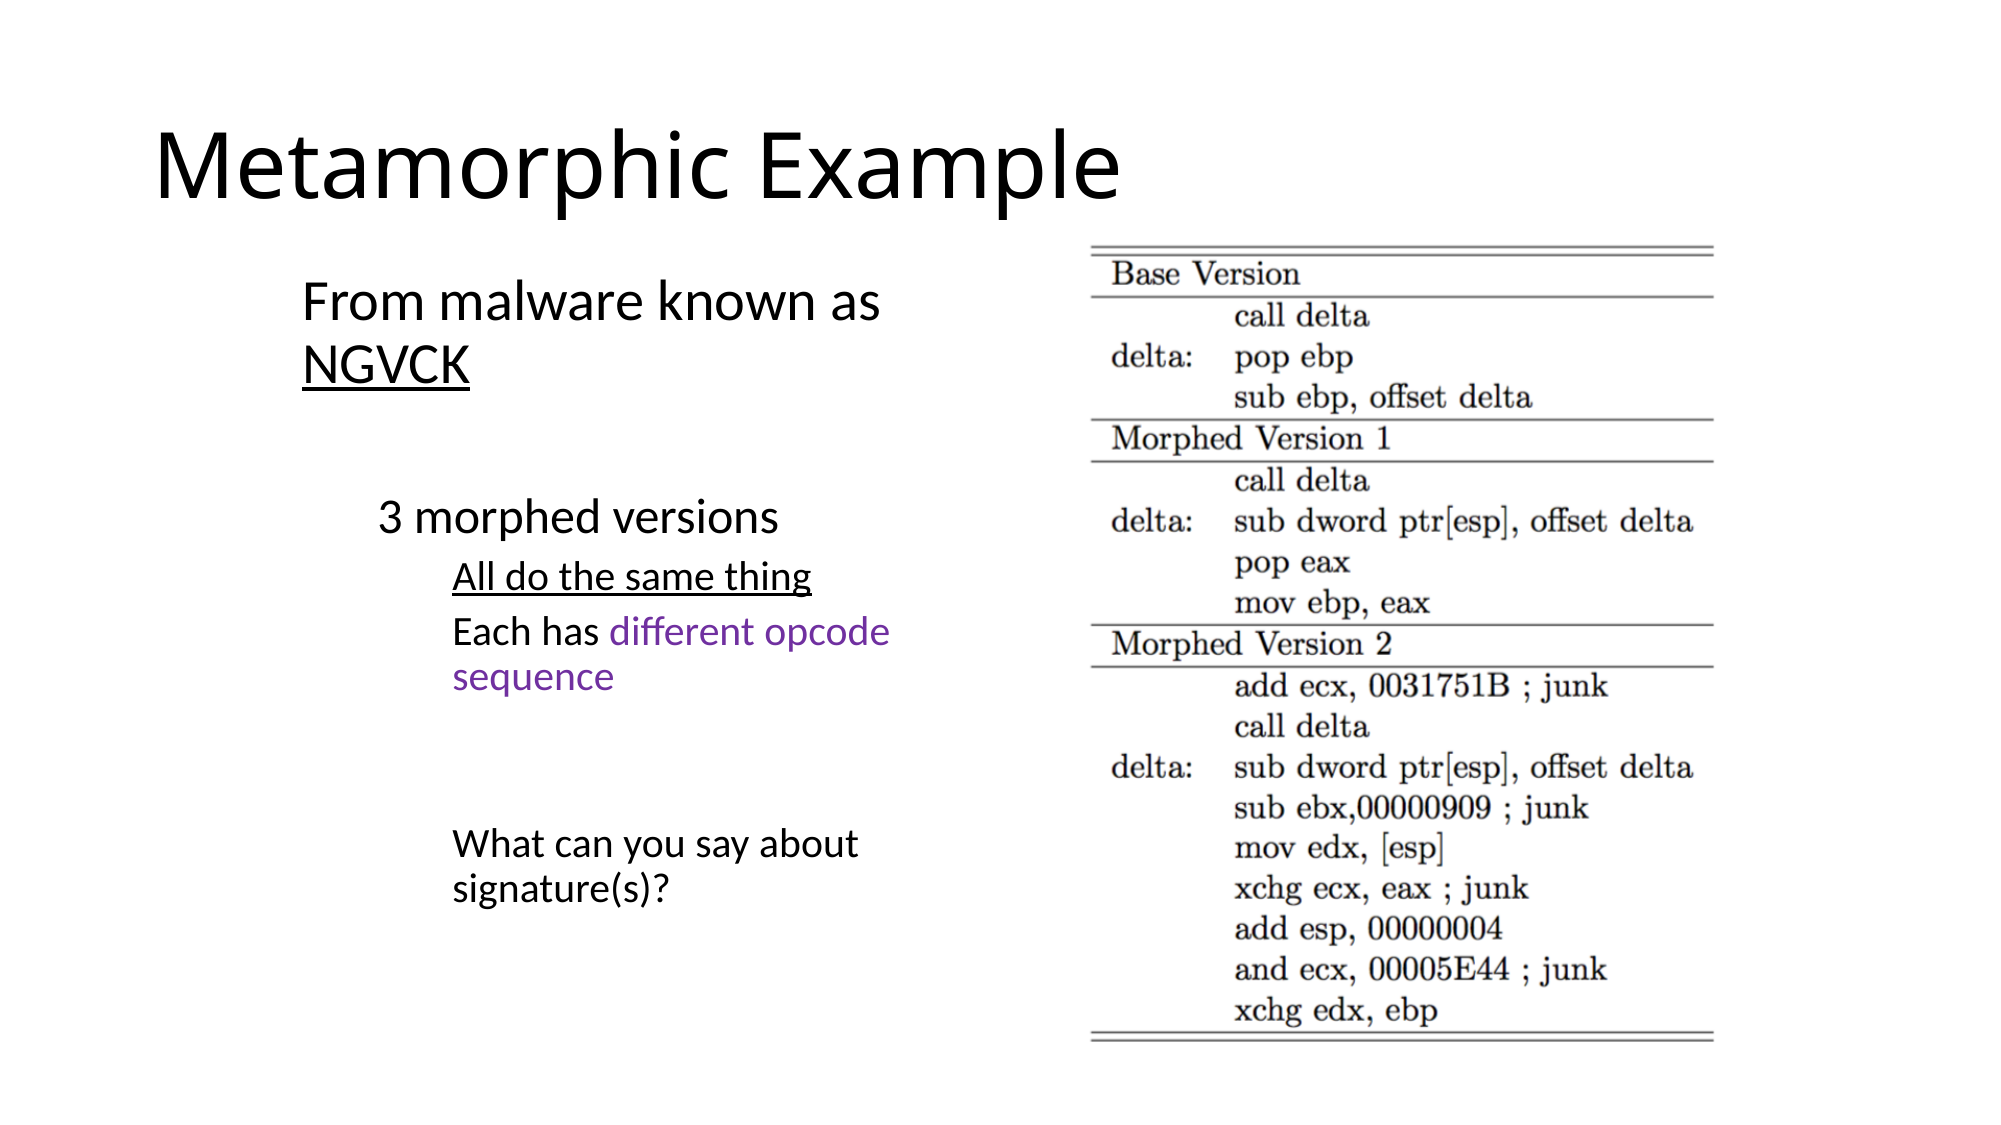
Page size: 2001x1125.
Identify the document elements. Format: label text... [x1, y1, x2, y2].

picture [1074, 237, 1734, 1050]
title Metamorphic Example [137, 59, 1863, 278]
list From malware known as NGVCK 3 morphed versions All do the same thing Each has different opcode sequence What can you say about signature(s)? [287, 262, 1050, 1000]
